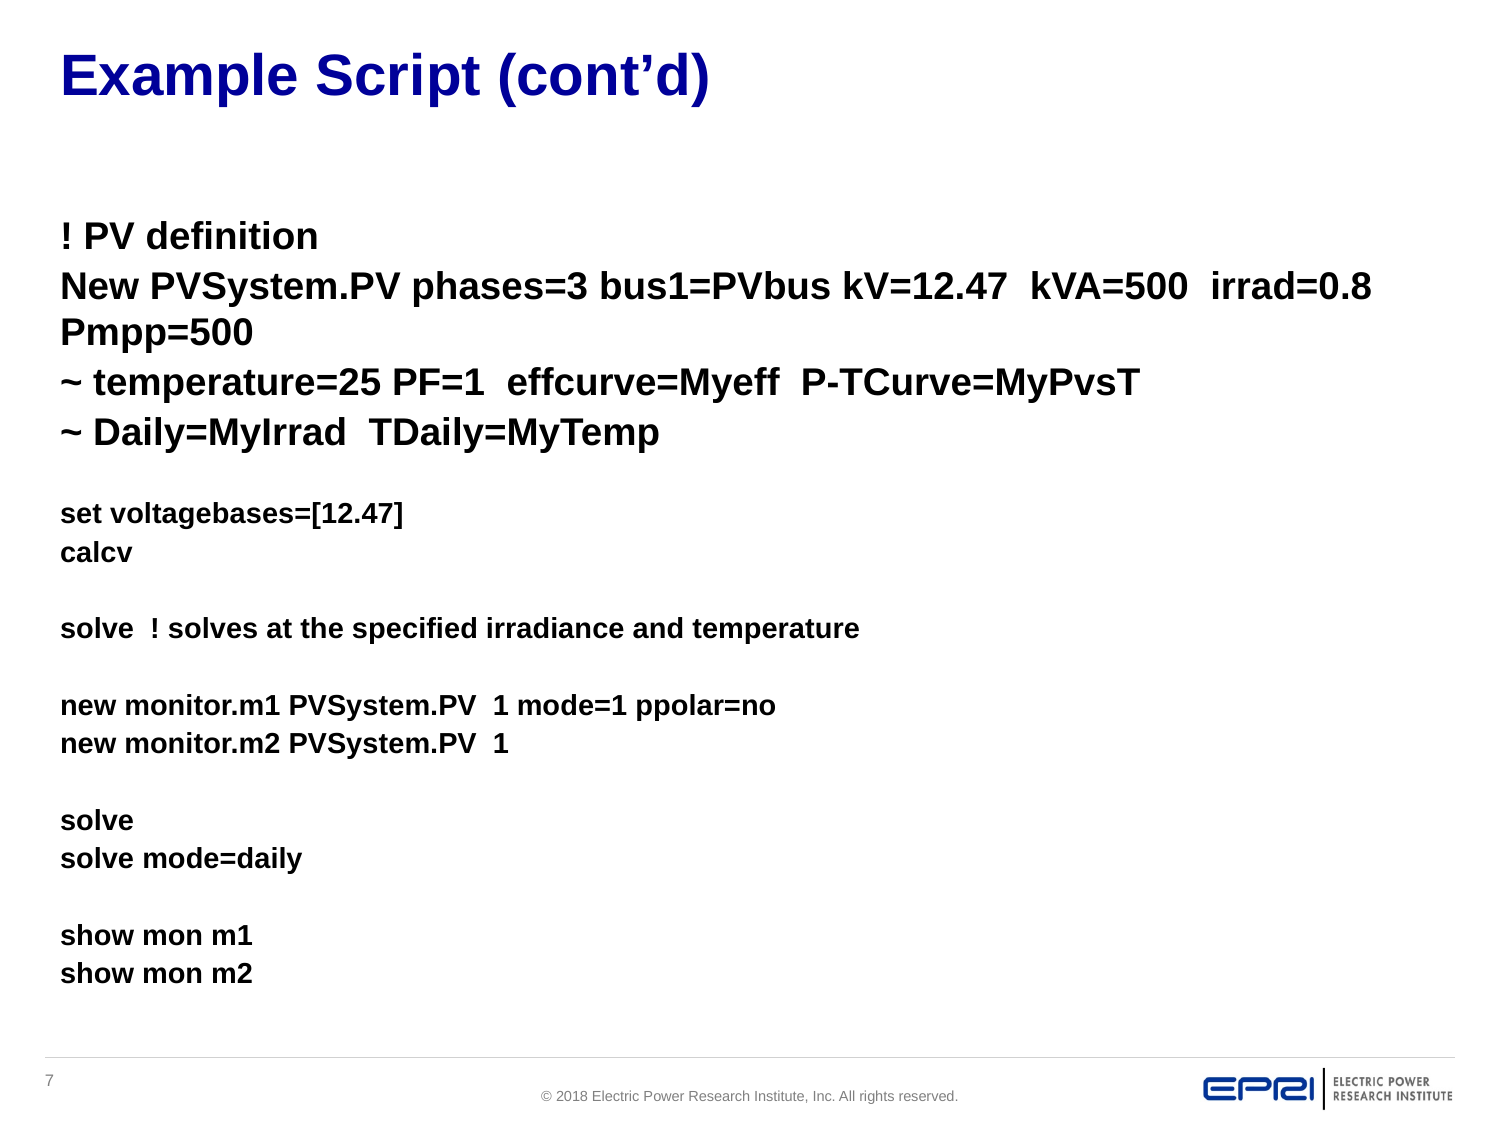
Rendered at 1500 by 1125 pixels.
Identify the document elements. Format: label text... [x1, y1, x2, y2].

list ! PV definition New PVSystem.PV phases=3 bus1=PVbus kV=12.47 kVA=500 irrad=0.8 Pmpp=500 ~ temperature=25 PF=1 effcurve=Myeff P-TCurve=MyPvsT ~ Daily=MyIrrad TDaily=MyTemp set voltagebases=[12.47] calcv solve ! solves at the specified irradiance and temperature new monitor.m1 PVSystem.PV 1 mode=1 ppolar=no new monitor.m2 PVSystem.PV 1 solve solve mode=daily show mon m1 show mon m2 [44, 164, 1456, 1051]
title Example Script (cont’d) [44, 29, 1456, 151]
picture [1200, 1064, 1455, 1113]
